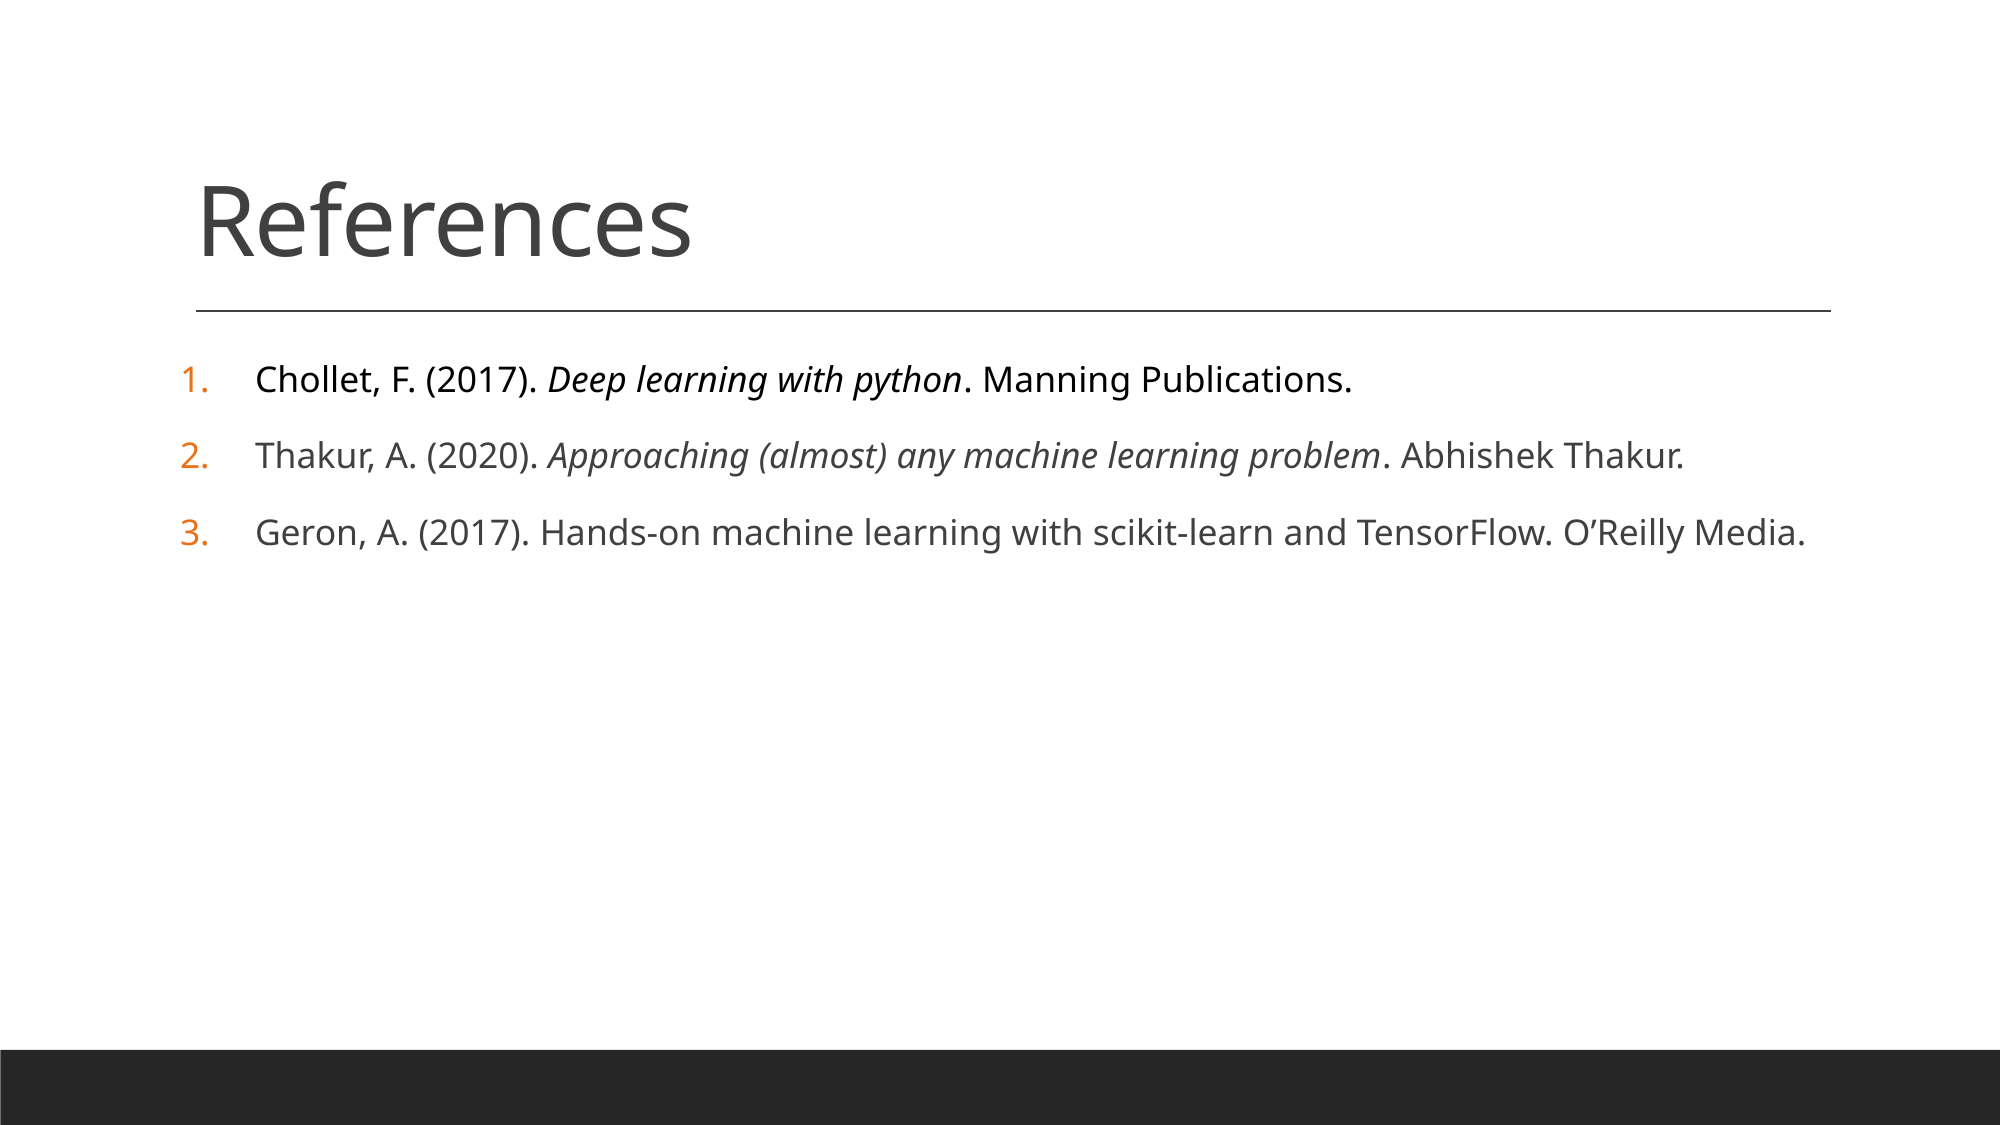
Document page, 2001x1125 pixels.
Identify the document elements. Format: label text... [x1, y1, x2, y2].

title References [180, 47, 1830, 285]
list Chollet, F. (2017). Deep learning with python. Manning Publications. Thakur, A. (2020). Approaching (almost) any machine learning problem. Abhishek Thakur. Geron, A. (2017). Hands-on machine learning with scikit-learn and TensorFlow. O’Reilly Media. [180, 345, 1830, 963]
